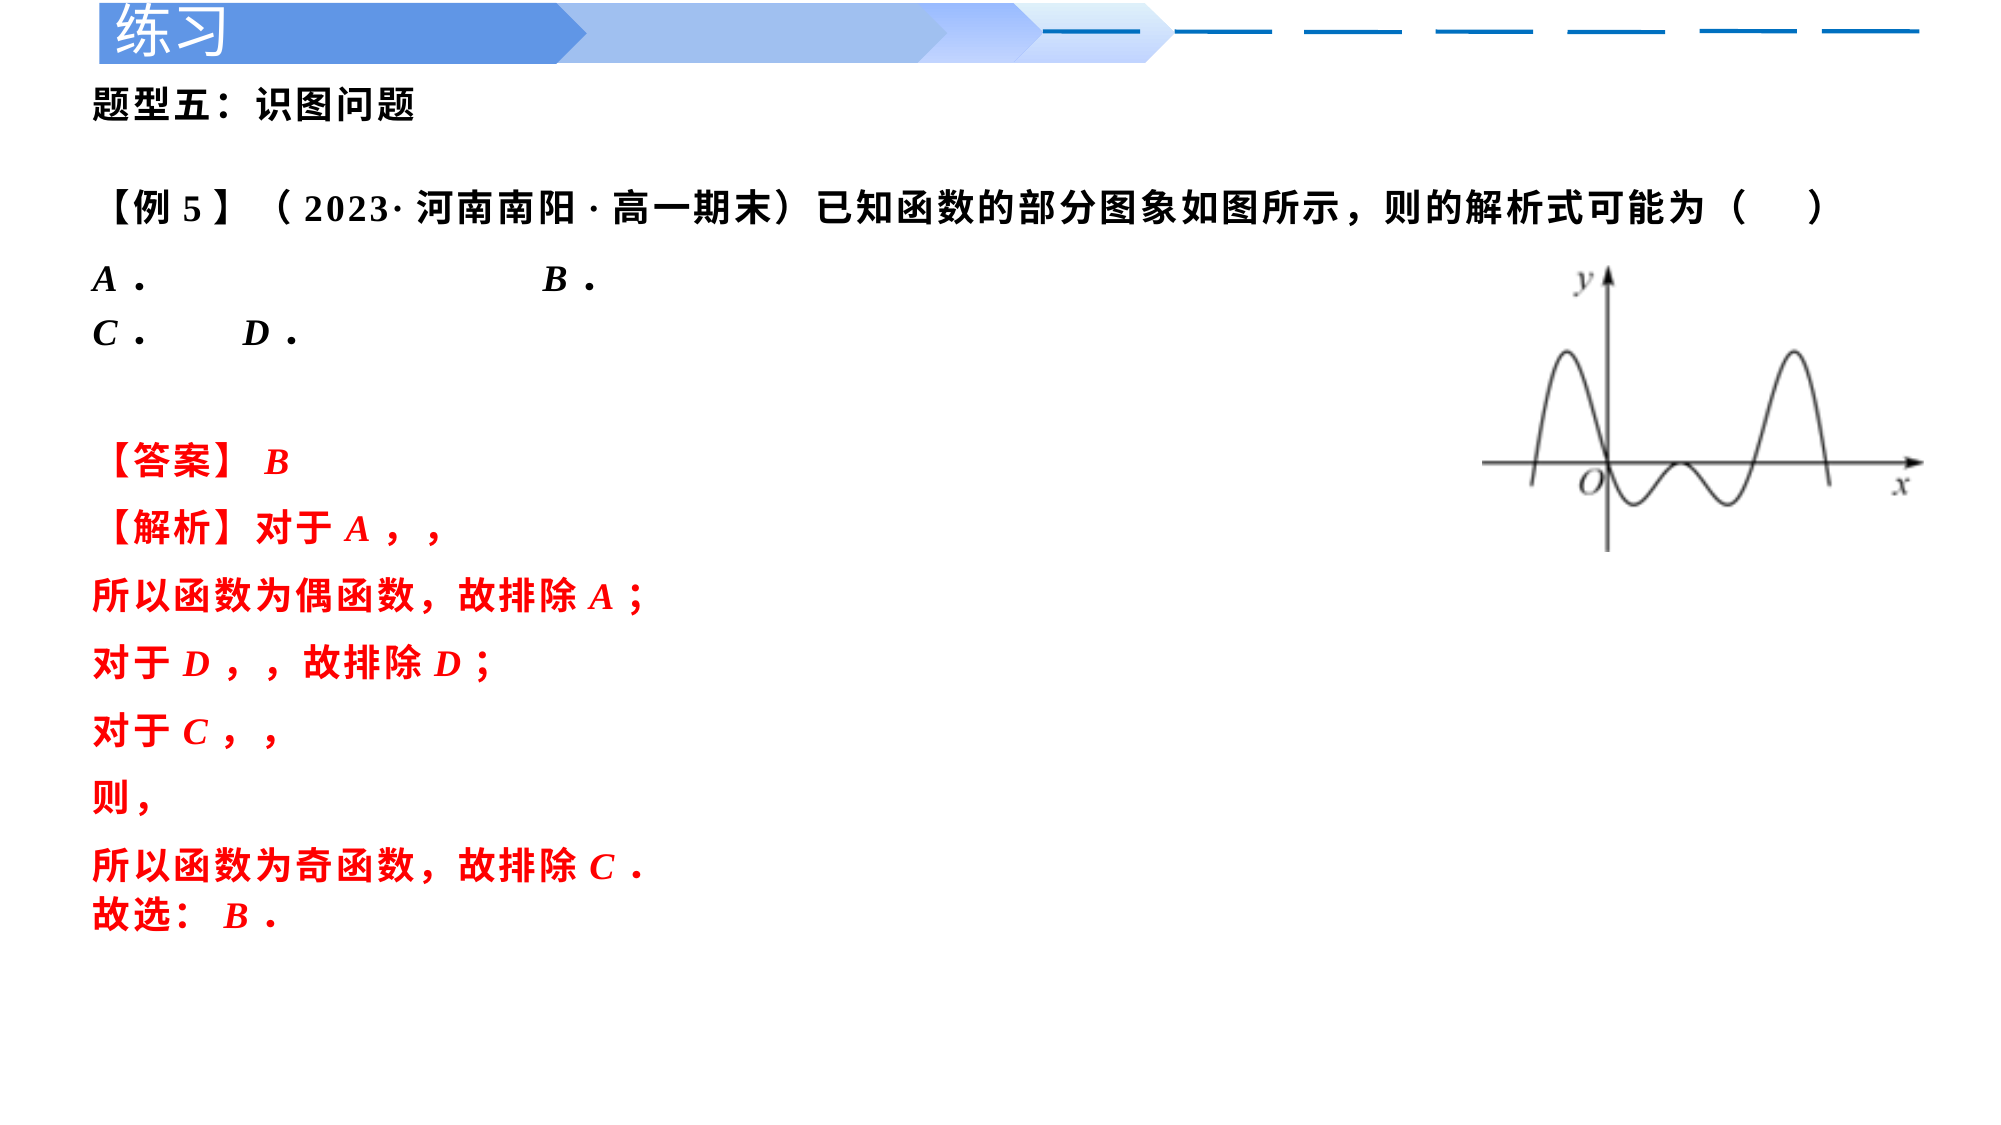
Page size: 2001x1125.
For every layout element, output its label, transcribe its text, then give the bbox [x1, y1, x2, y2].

picture [1480, 262, 1924, 552]
list 题型五：识图问题 [78, 59, 1982, 160]
